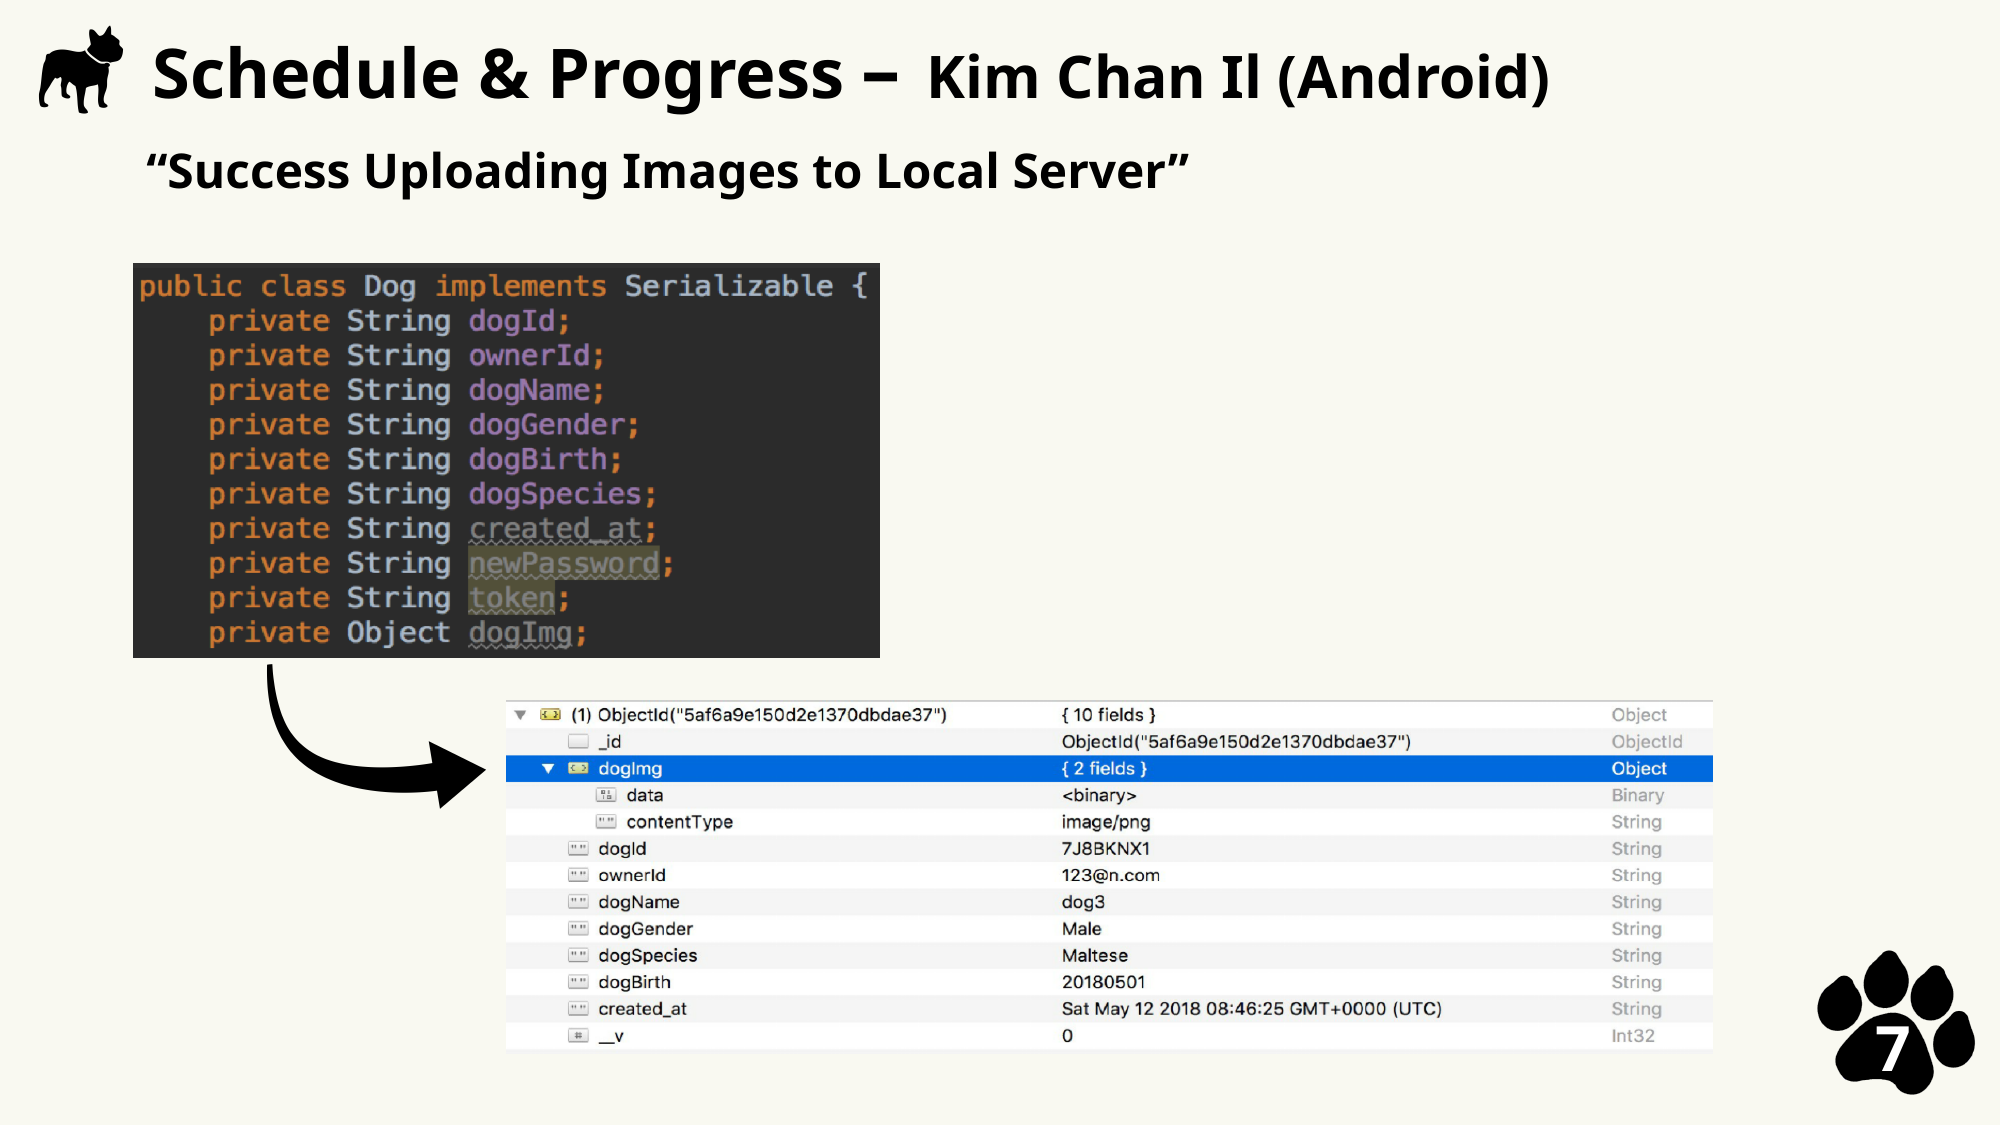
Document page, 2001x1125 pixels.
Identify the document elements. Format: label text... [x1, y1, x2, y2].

title Schedule & Progress – Kim Chan Il (Android) [144, 0, 1616, 134]
picture [25, 13, 138, 126]
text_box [1788, 922, 2000, 1125]
picture [133, 263, 881, 659]
picture [264, 661, 489, 811]
text_box “Success Uploading Images to Local Server” [138, 133, 1534, 206]
picture [506, 700, 1713, 1054]
